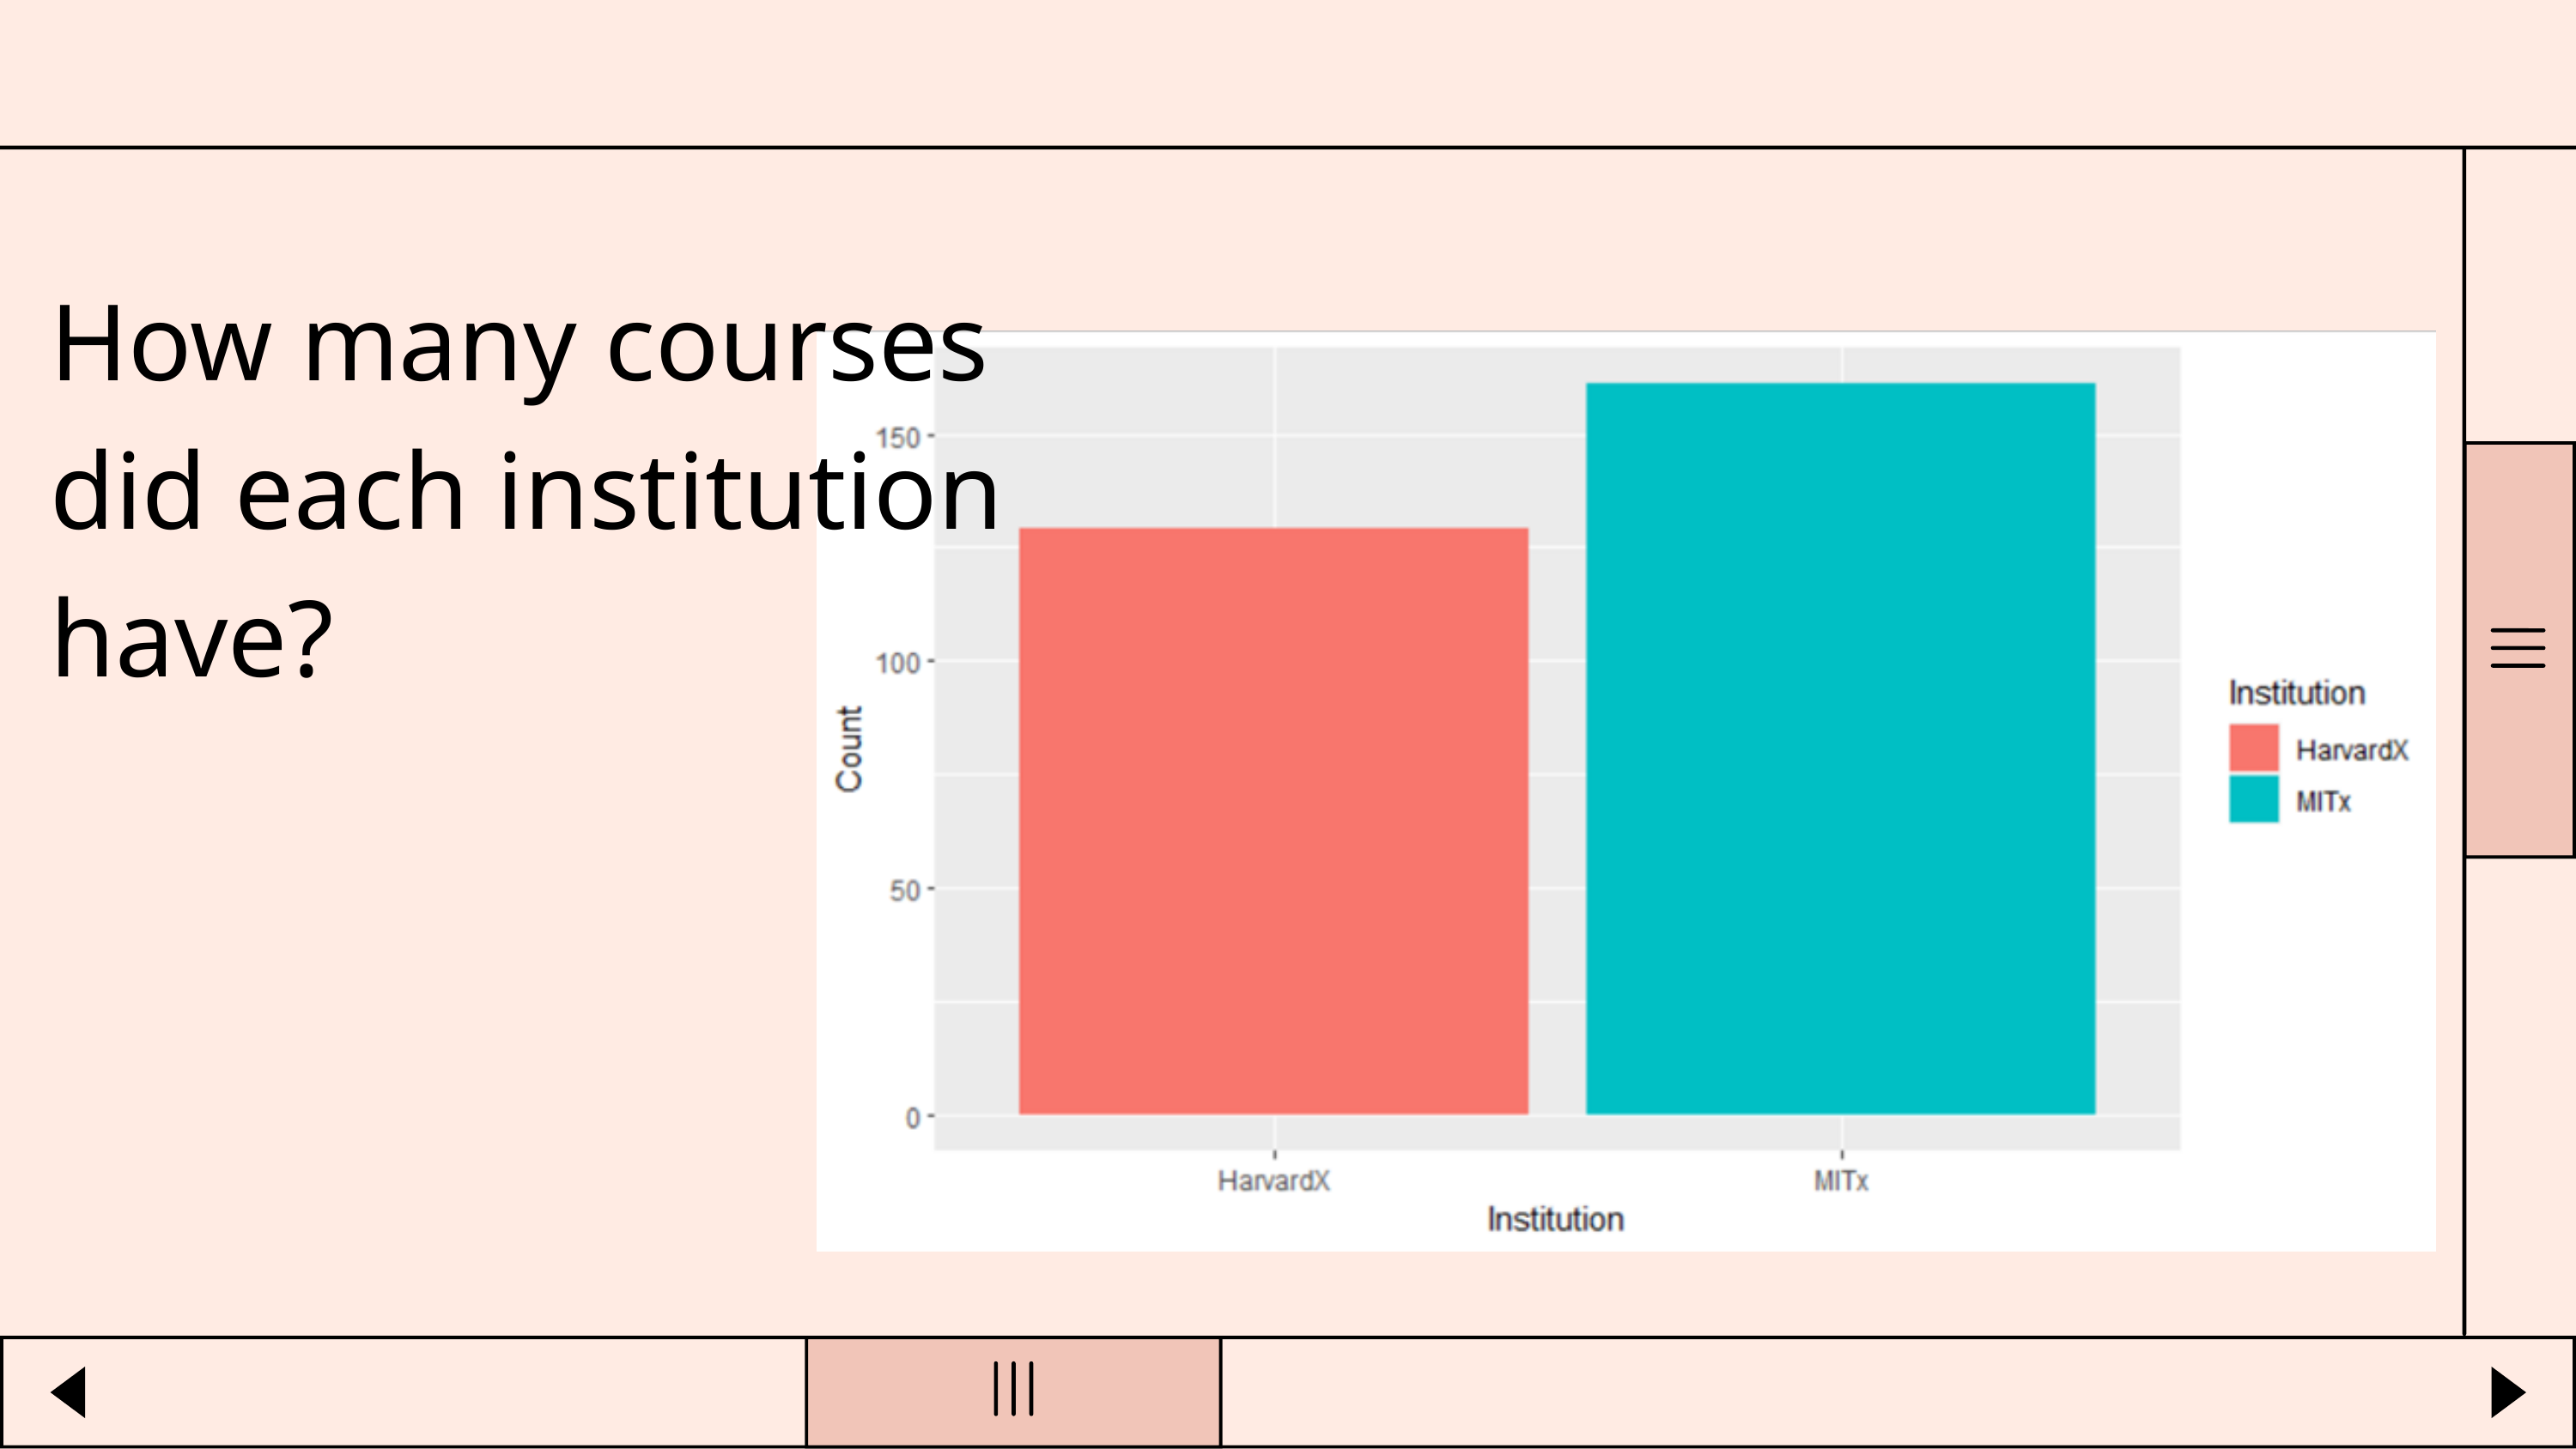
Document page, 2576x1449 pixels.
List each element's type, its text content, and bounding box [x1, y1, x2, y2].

text_box How many courses did each institution have? [50, 254, 1030, 698]
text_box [2463, 440, 2576, 859]
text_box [1075, 1335, 2576, 1449]
picture [817, 330, 2436, 1252]
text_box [957, 1258, 1071, 1449]
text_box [2482, 1374, 2535, 1410]
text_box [0, 1335, 952, 1449]
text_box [41, 1374, 94, 1410]
